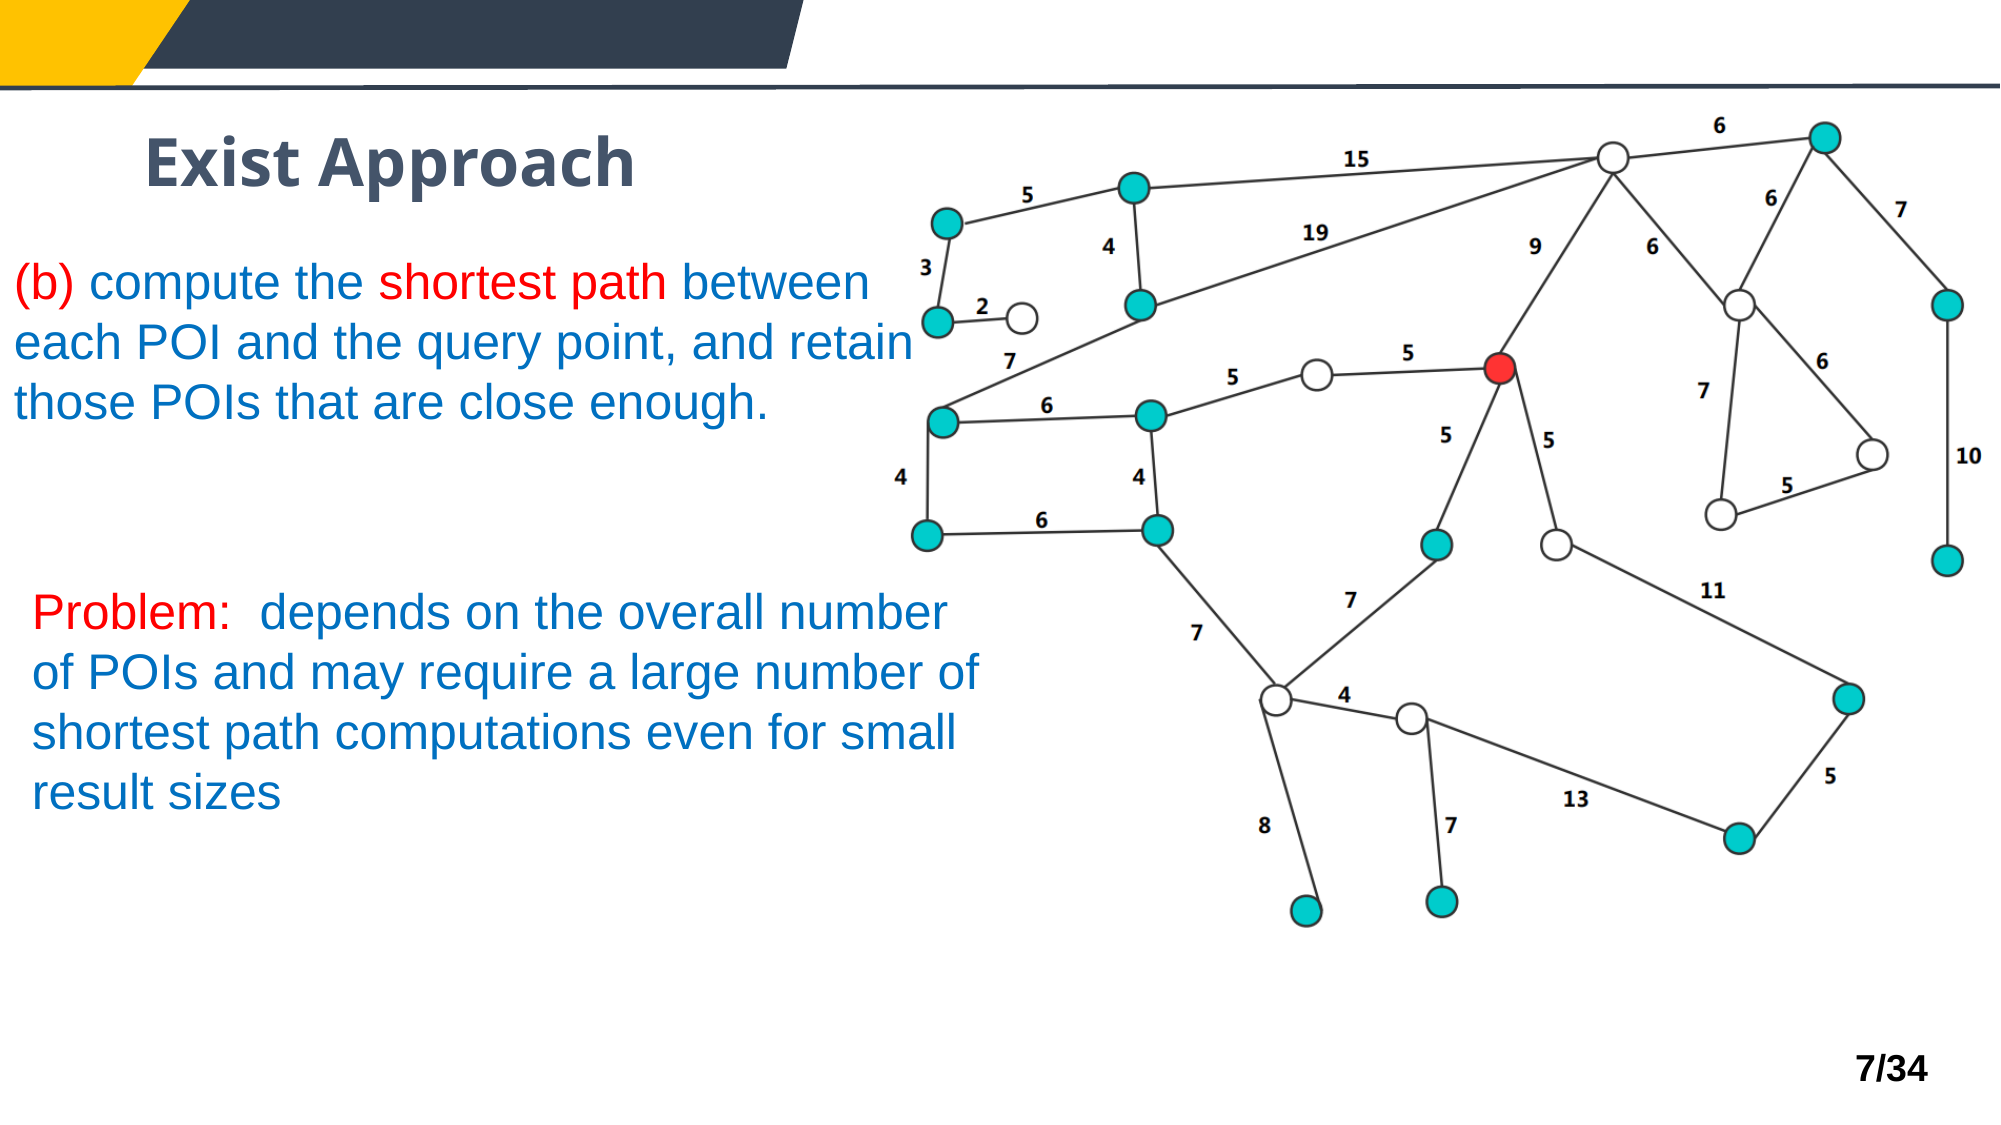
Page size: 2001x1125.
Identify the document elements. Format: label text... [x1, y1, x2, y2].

text_box (b) compute the shortest path between each POI and the query point, and retain those POIs that are close enough. [0, 242, 893, 438]
text_box [0, 0, 192, 85]
text_box [145, 0, 805, 70]
text_box Problem: depends on the overall number of POIs and may require a large number of shortest path computations even for small result sizes [17, 572, 893, 828]
text_box 7/34 [1840, 1036, 1992, 1097]
text_box Exist Approach [128, 112, 653, 207]
picture [893, 112, 1982, 932]
